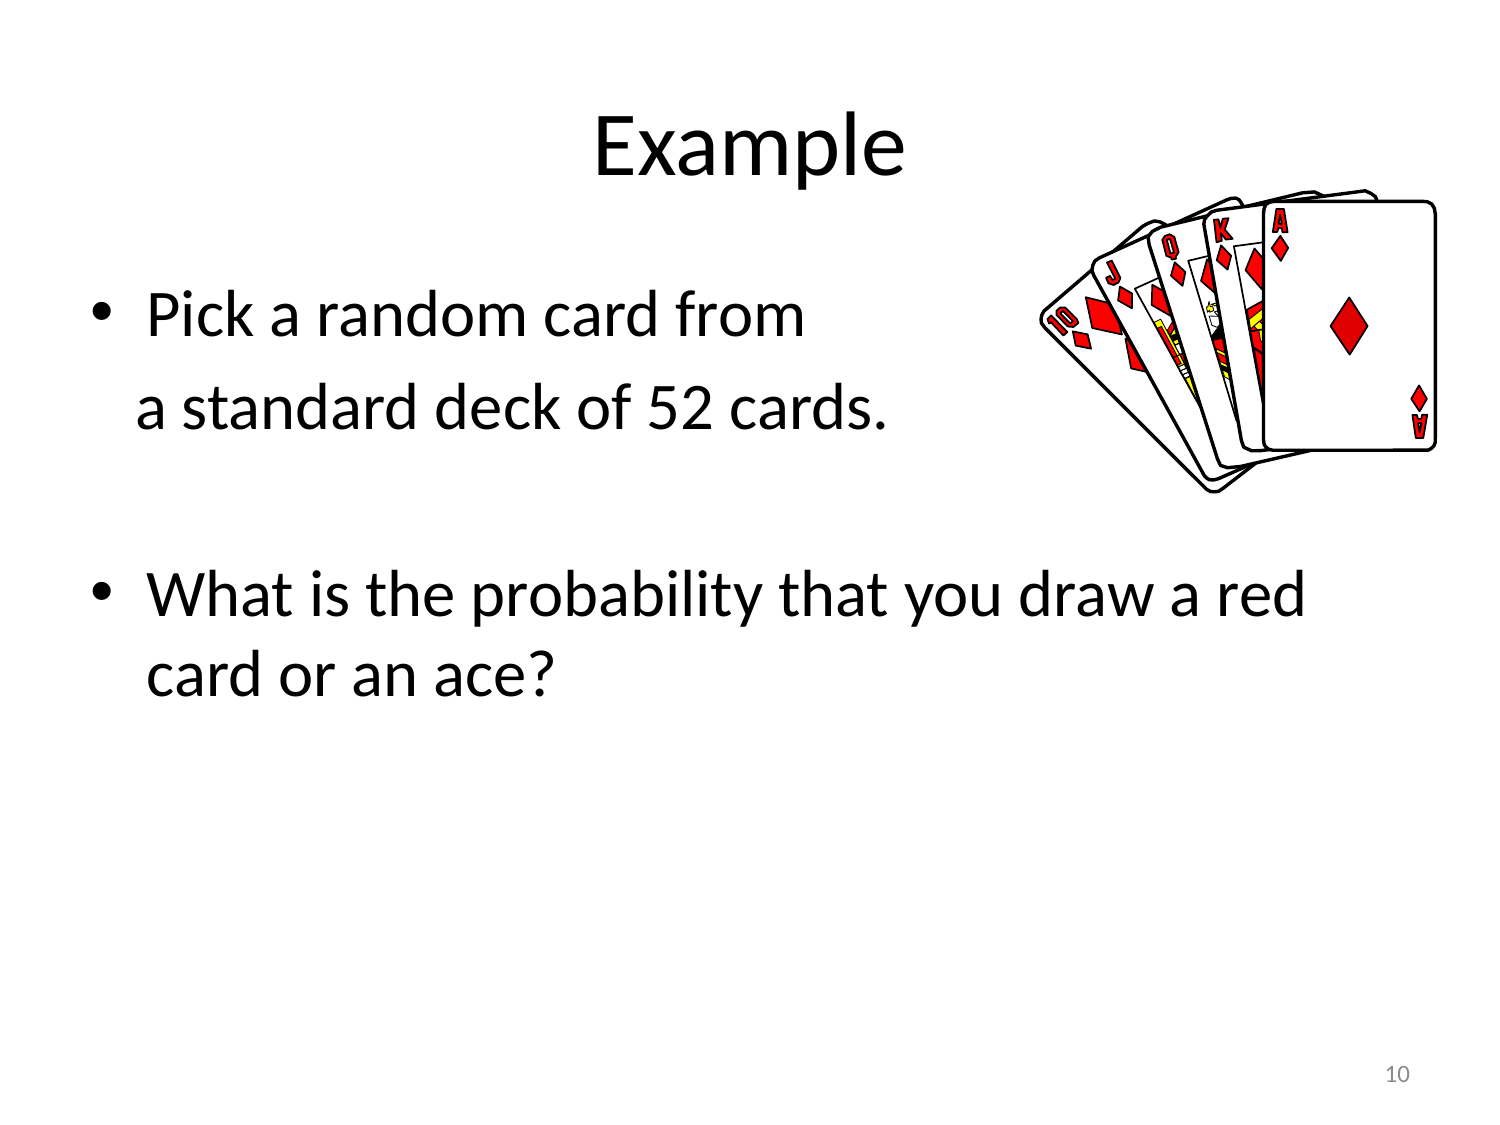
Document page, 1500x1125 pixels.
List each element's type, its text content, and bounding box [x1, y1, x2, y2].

slide_number 10 [1074, 1042, 1425, 1103]
list Pick a random card from a standard deck of 52 cards. What is the probability that you draw a red card or an ace? [75, 262, 1425, 1005]
title Example [75, 45, 1425, 233]
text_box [1037, 187, 1478, 538]
